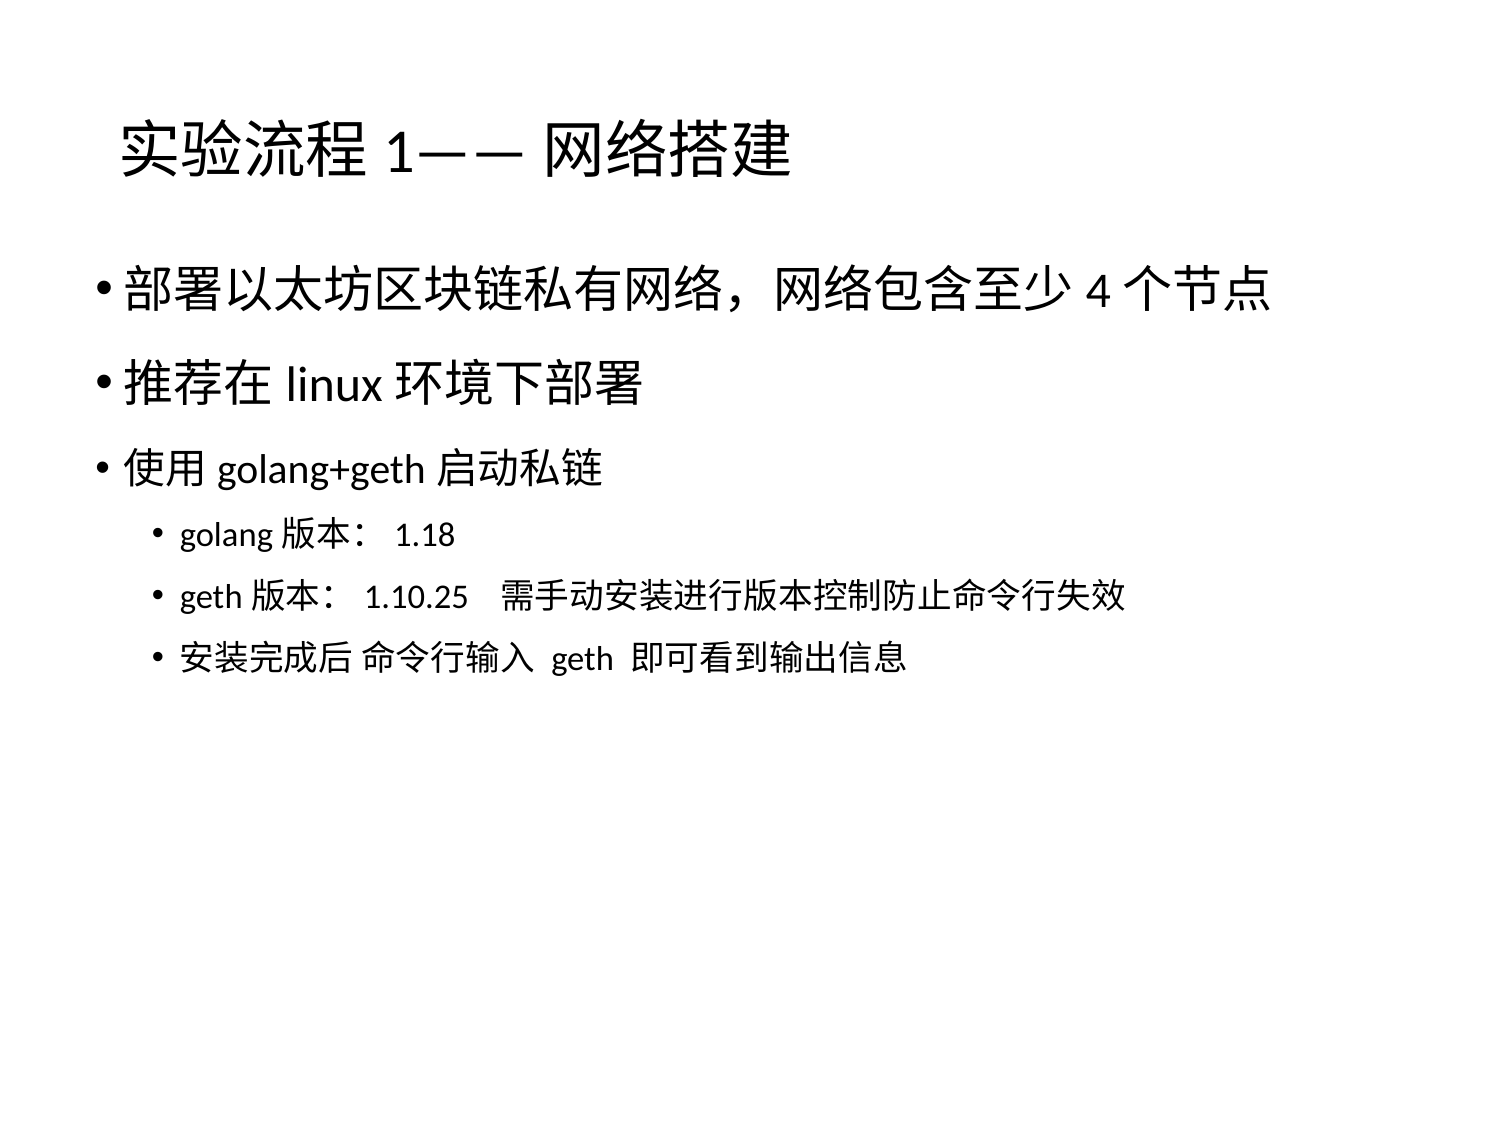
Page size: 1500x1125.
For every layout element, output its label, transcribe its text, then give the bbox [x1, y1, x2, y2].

list 部署以太坊区块链私有网络，网络包含至少4个节点 推荐在linux环境下部署 使用golang+geth启动私链 golang版本：1.18 geth版本：1.10.25 需手动安装进行版本控制防止命令行失效 安装完成后 命令行输入 geth 即可看到输出信息 [80, 232, 1375, 958]
title 实验流程1——网络搭建 [103, 59, 1397, 245]
